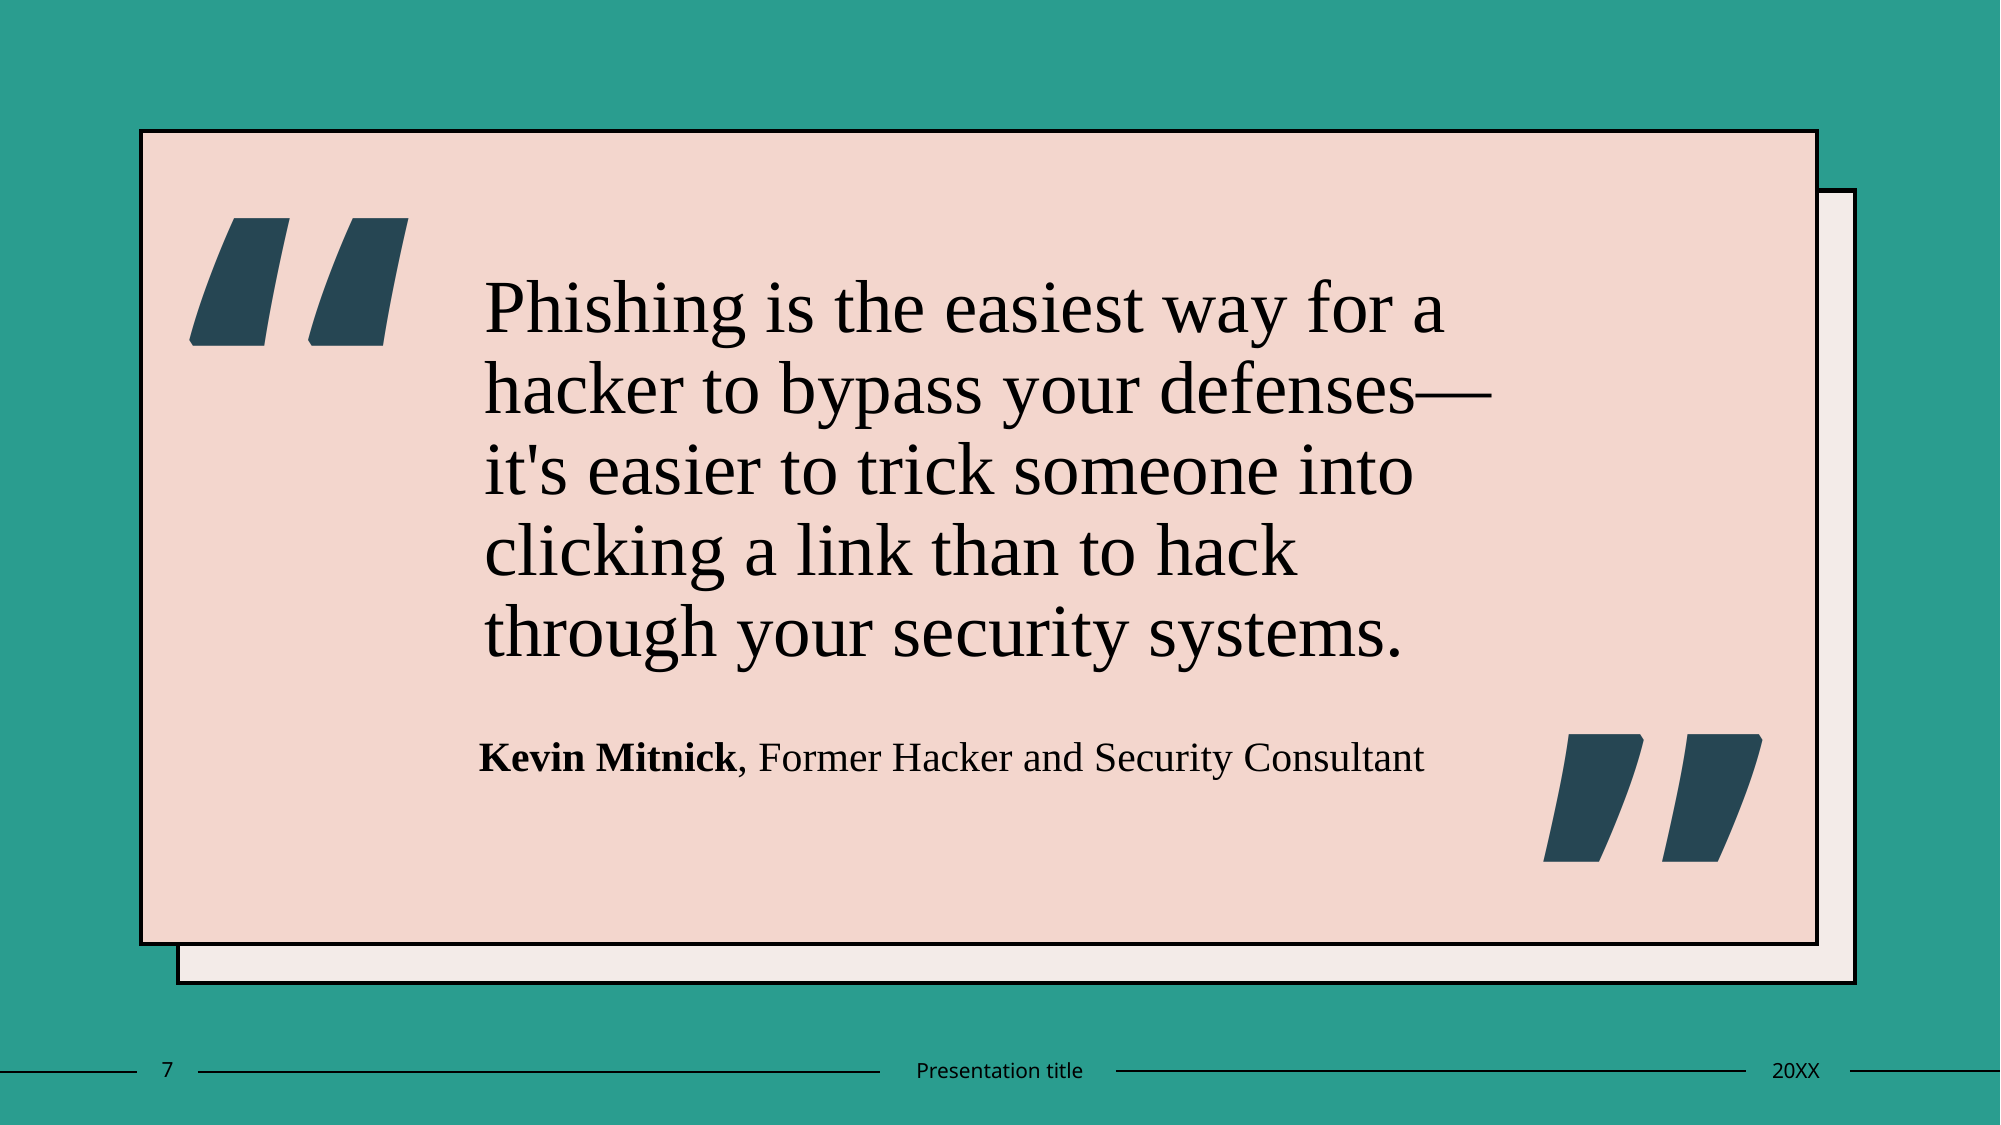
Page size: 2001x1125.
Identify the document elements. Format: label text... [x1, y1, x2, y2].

list Kevin Mitnick, Former Hacker and Security Consultant [463, 722, 1500, 819]
slide_number 7 [137, 1050, 198, 1091]
title Phishing is the easiest way for a hacker to bypass your defenses—it's easier to trick someone into clicking a link than to hack through your security systems. [469, 247, 1532, 693]
slide_number 20XX [1743, 1050, 1849, 1091]
footer Presentation title [879, 1050, 1120, 1091]
list ” [1522, 649, 1818, 988]
list “ [168, 132, 464, 471]
